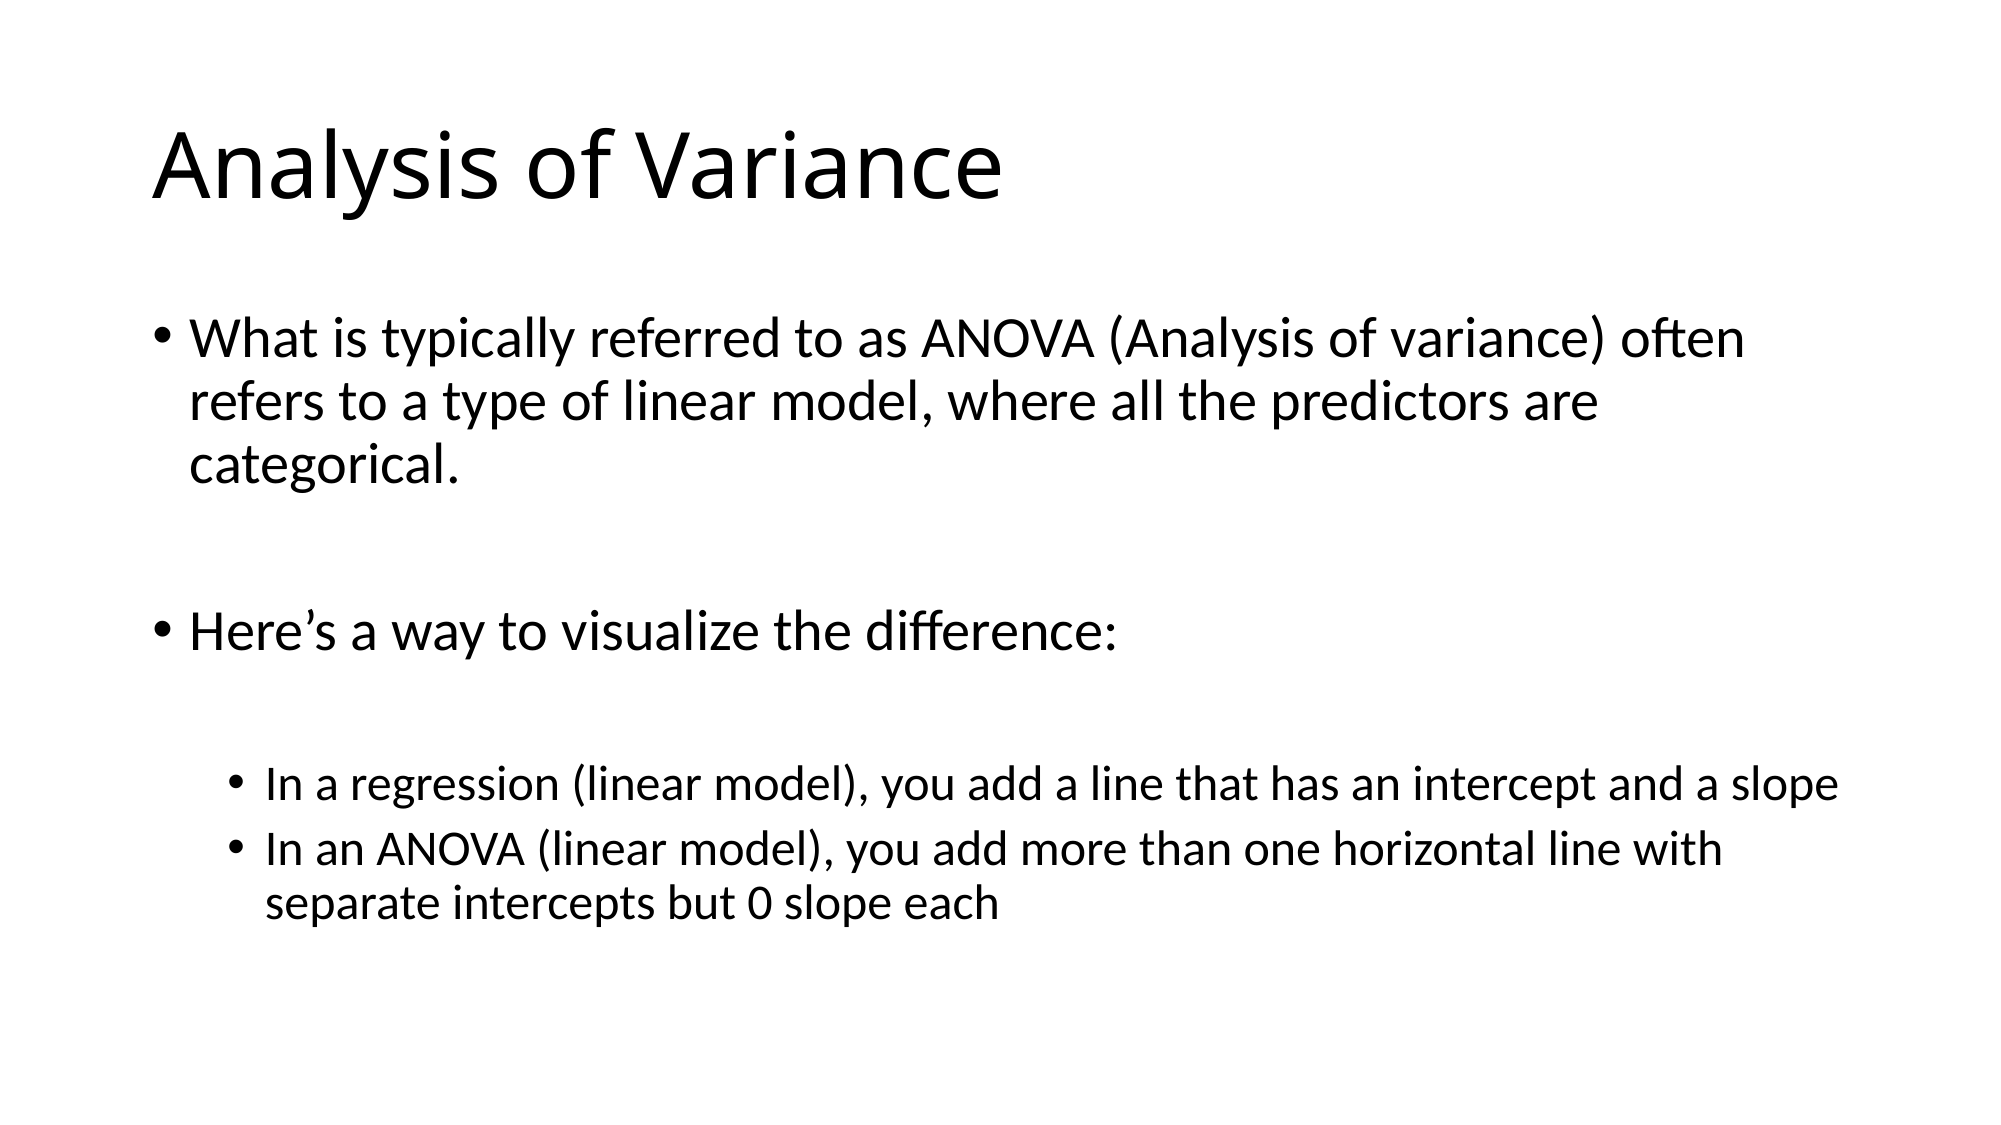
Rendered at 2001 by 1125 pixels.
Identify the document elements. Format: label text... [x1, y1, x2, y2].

list What is typically referred to as ANOVA (Analysis of variance) often refers to a type of linear model, where all the predictors are categorical. Here’s a way to visualize the difference: In a regression (linear model), you add a line that has an intercept and a slope In an ANOVA (linear model), you add more than one horizontal line with separate intercepts but 0 slope each [137, 299, 1863, 1014]
title Analysis of Variance [137, 59, 1863, 278]
